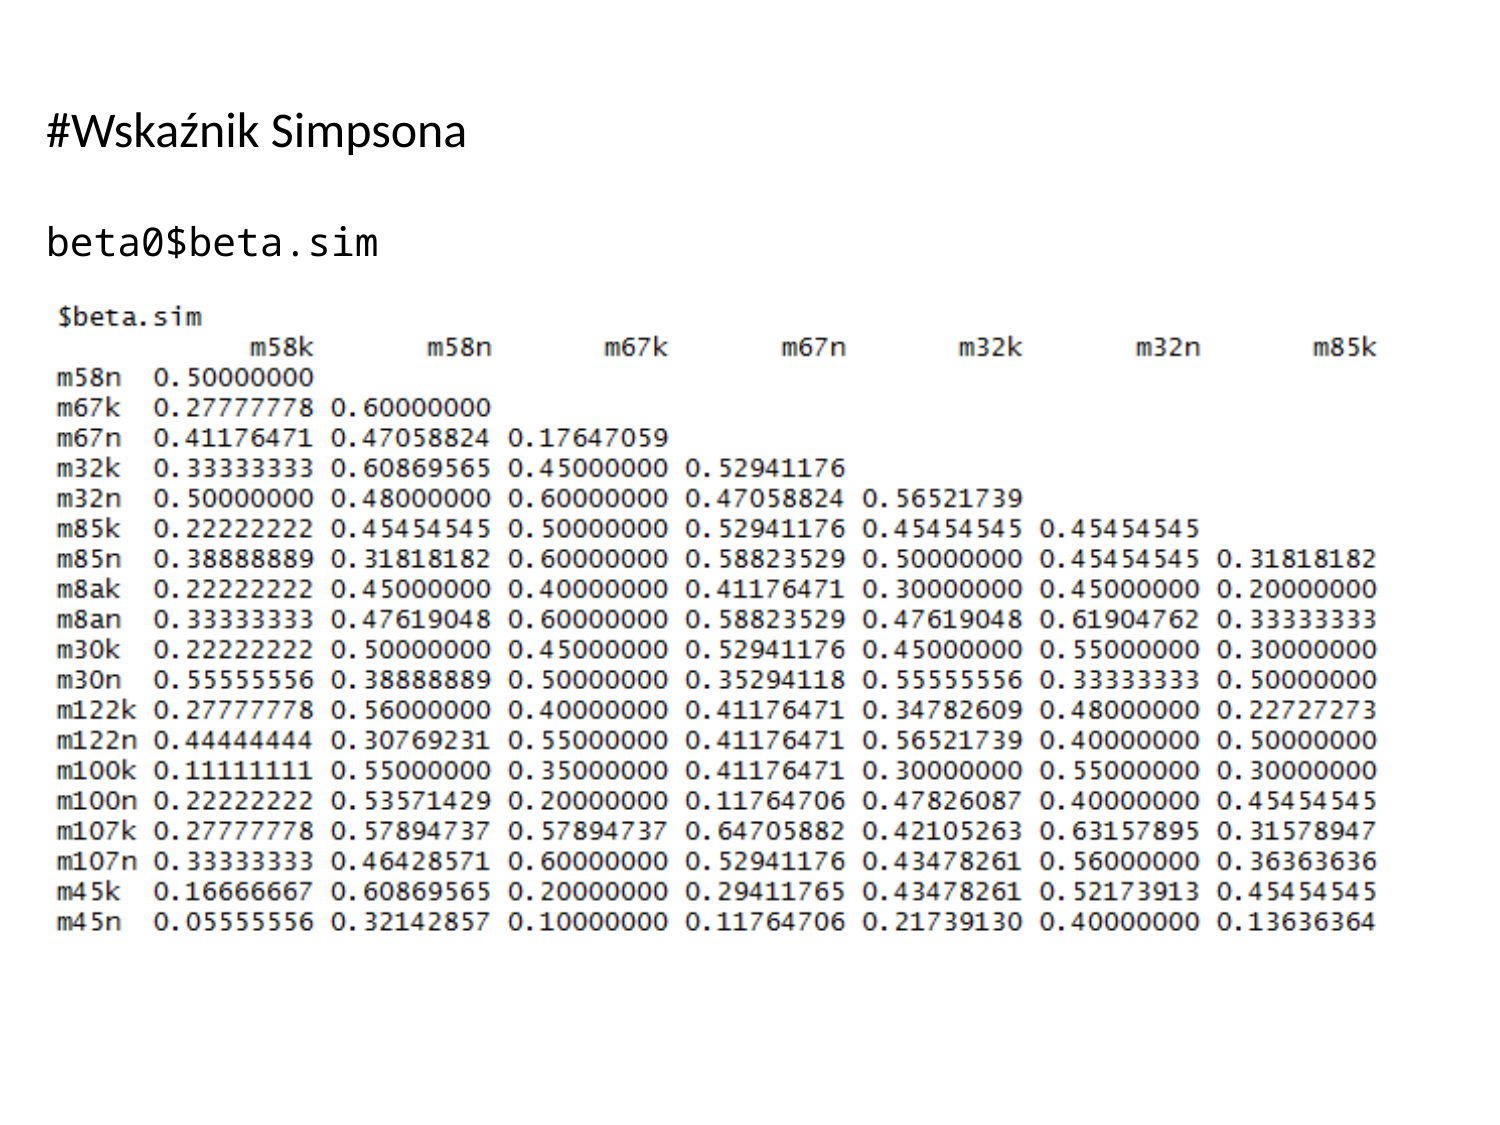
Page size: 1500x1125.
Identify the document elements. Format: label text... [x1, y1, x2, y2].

picture [52, 302, 1394, 937]
text_box #Wskaźnik Simpsona beta0$beta.sim [31, 89, 483, 273]
